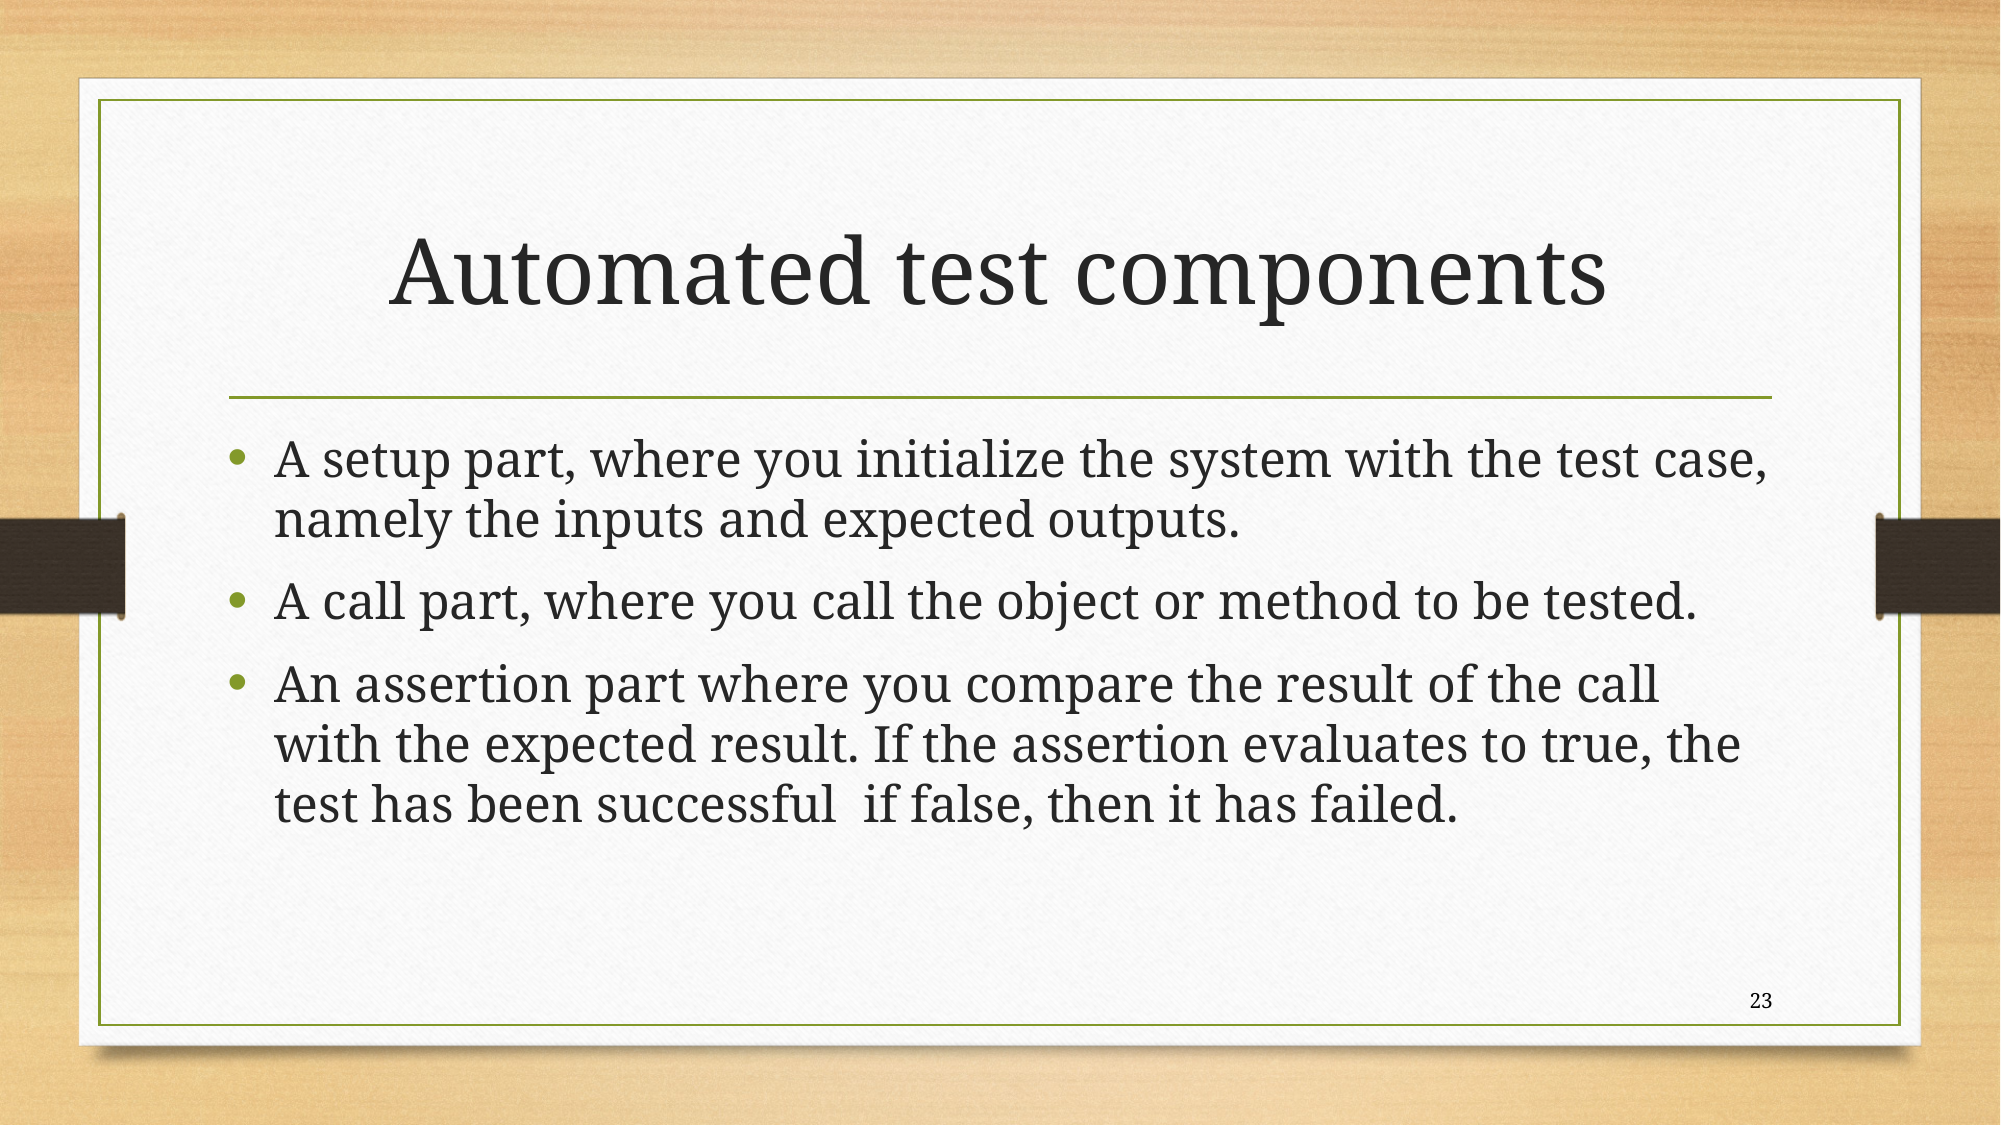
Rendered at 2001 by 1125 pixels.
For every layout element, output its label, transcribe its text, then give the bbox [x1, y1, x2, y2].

list A setup part, where you initialize the system with the test case, namely the inputs and expected outputs. A call part, where you call the object or method to be tested. An assertion part where you compare the result of the call with the expected result. If the assertion evaluates to true, the test has been successful if false, then it has failed. [212, 419, 1788, 964]
picture [0, 0, 2001, 1125]
slide_number 23 [1698, 979, 1788, 1025]
title Automated test components [212, 161, 1788, 375]
